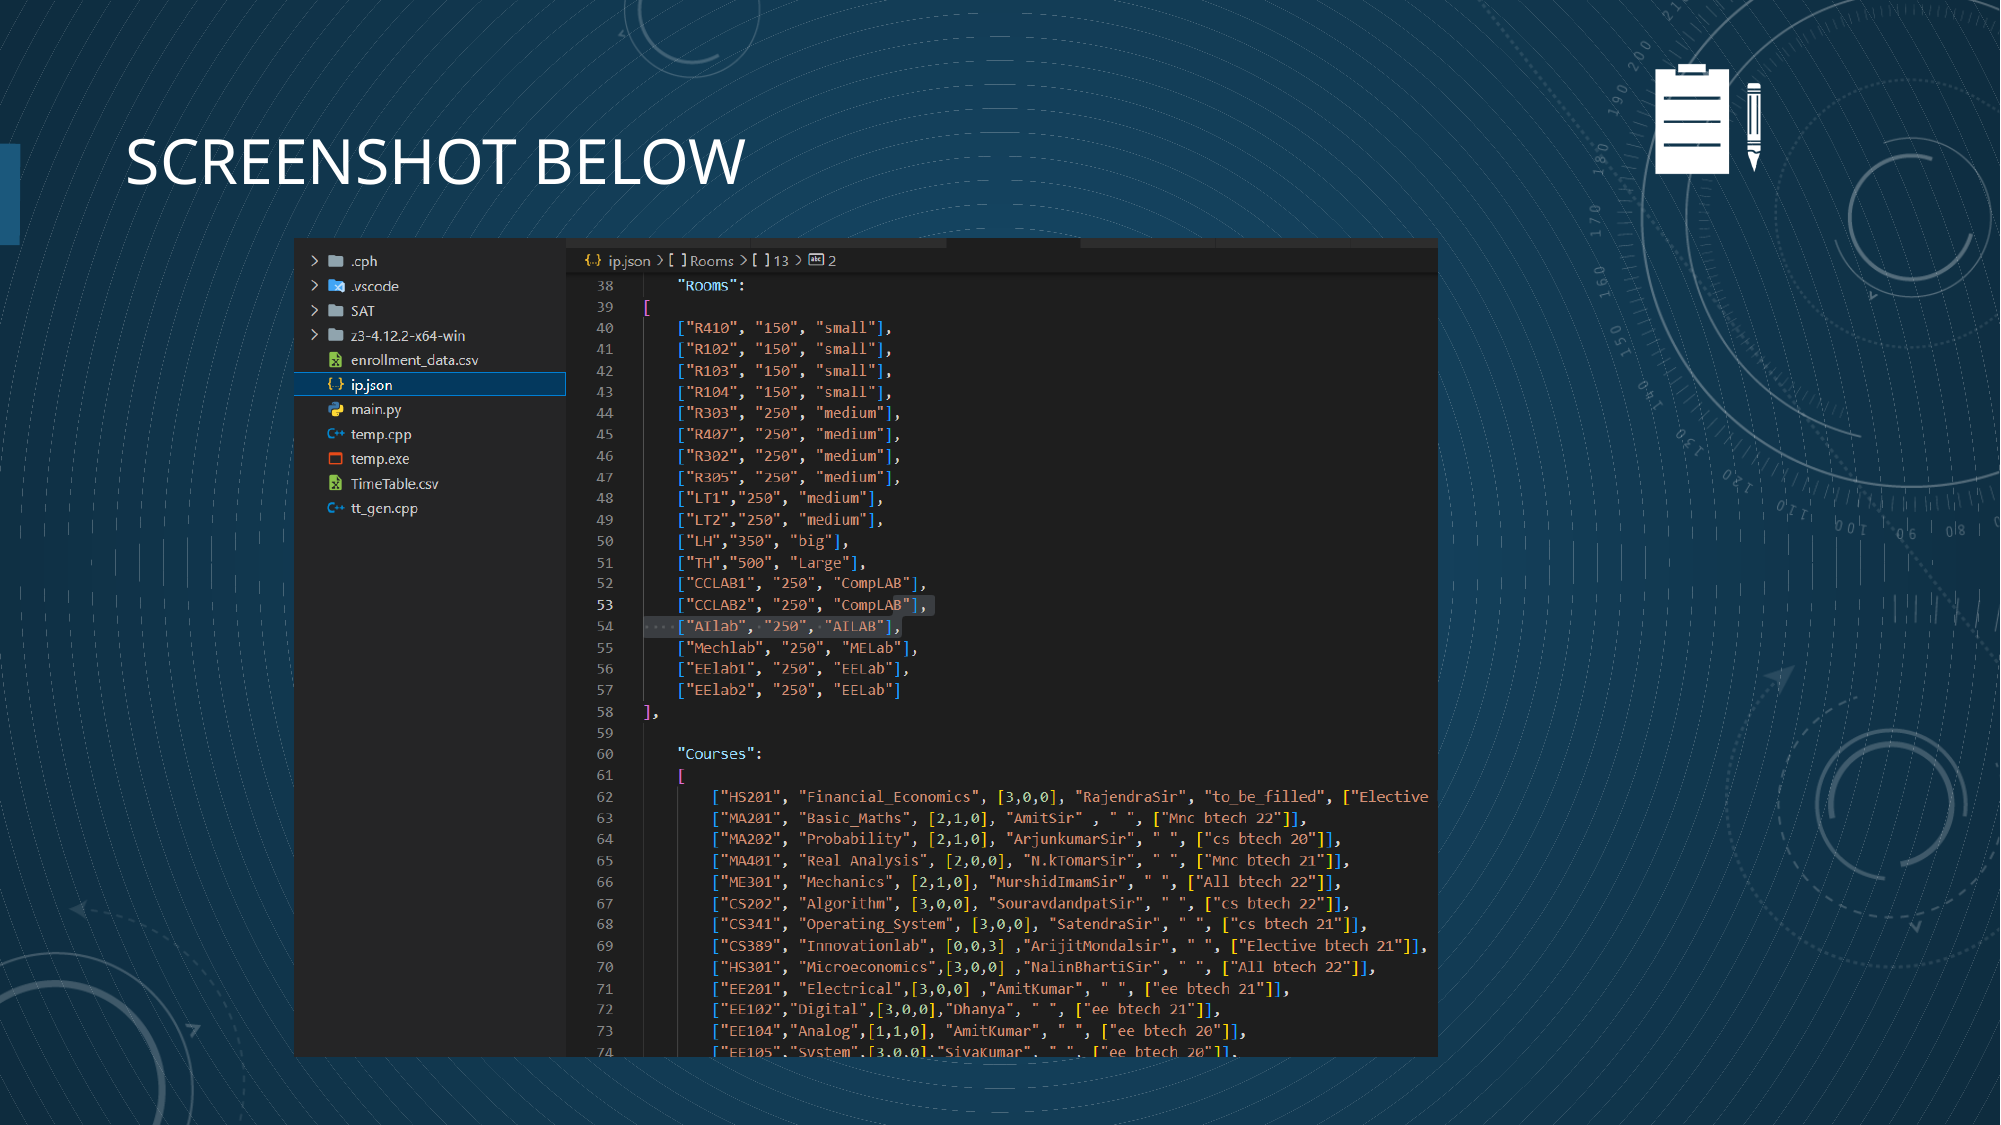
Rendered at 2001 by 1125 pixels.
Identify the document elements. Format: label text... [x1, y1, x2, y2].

title Screenshot below [110, 56, 1890, 263]
picture [0, 0, 2000, 1125]
